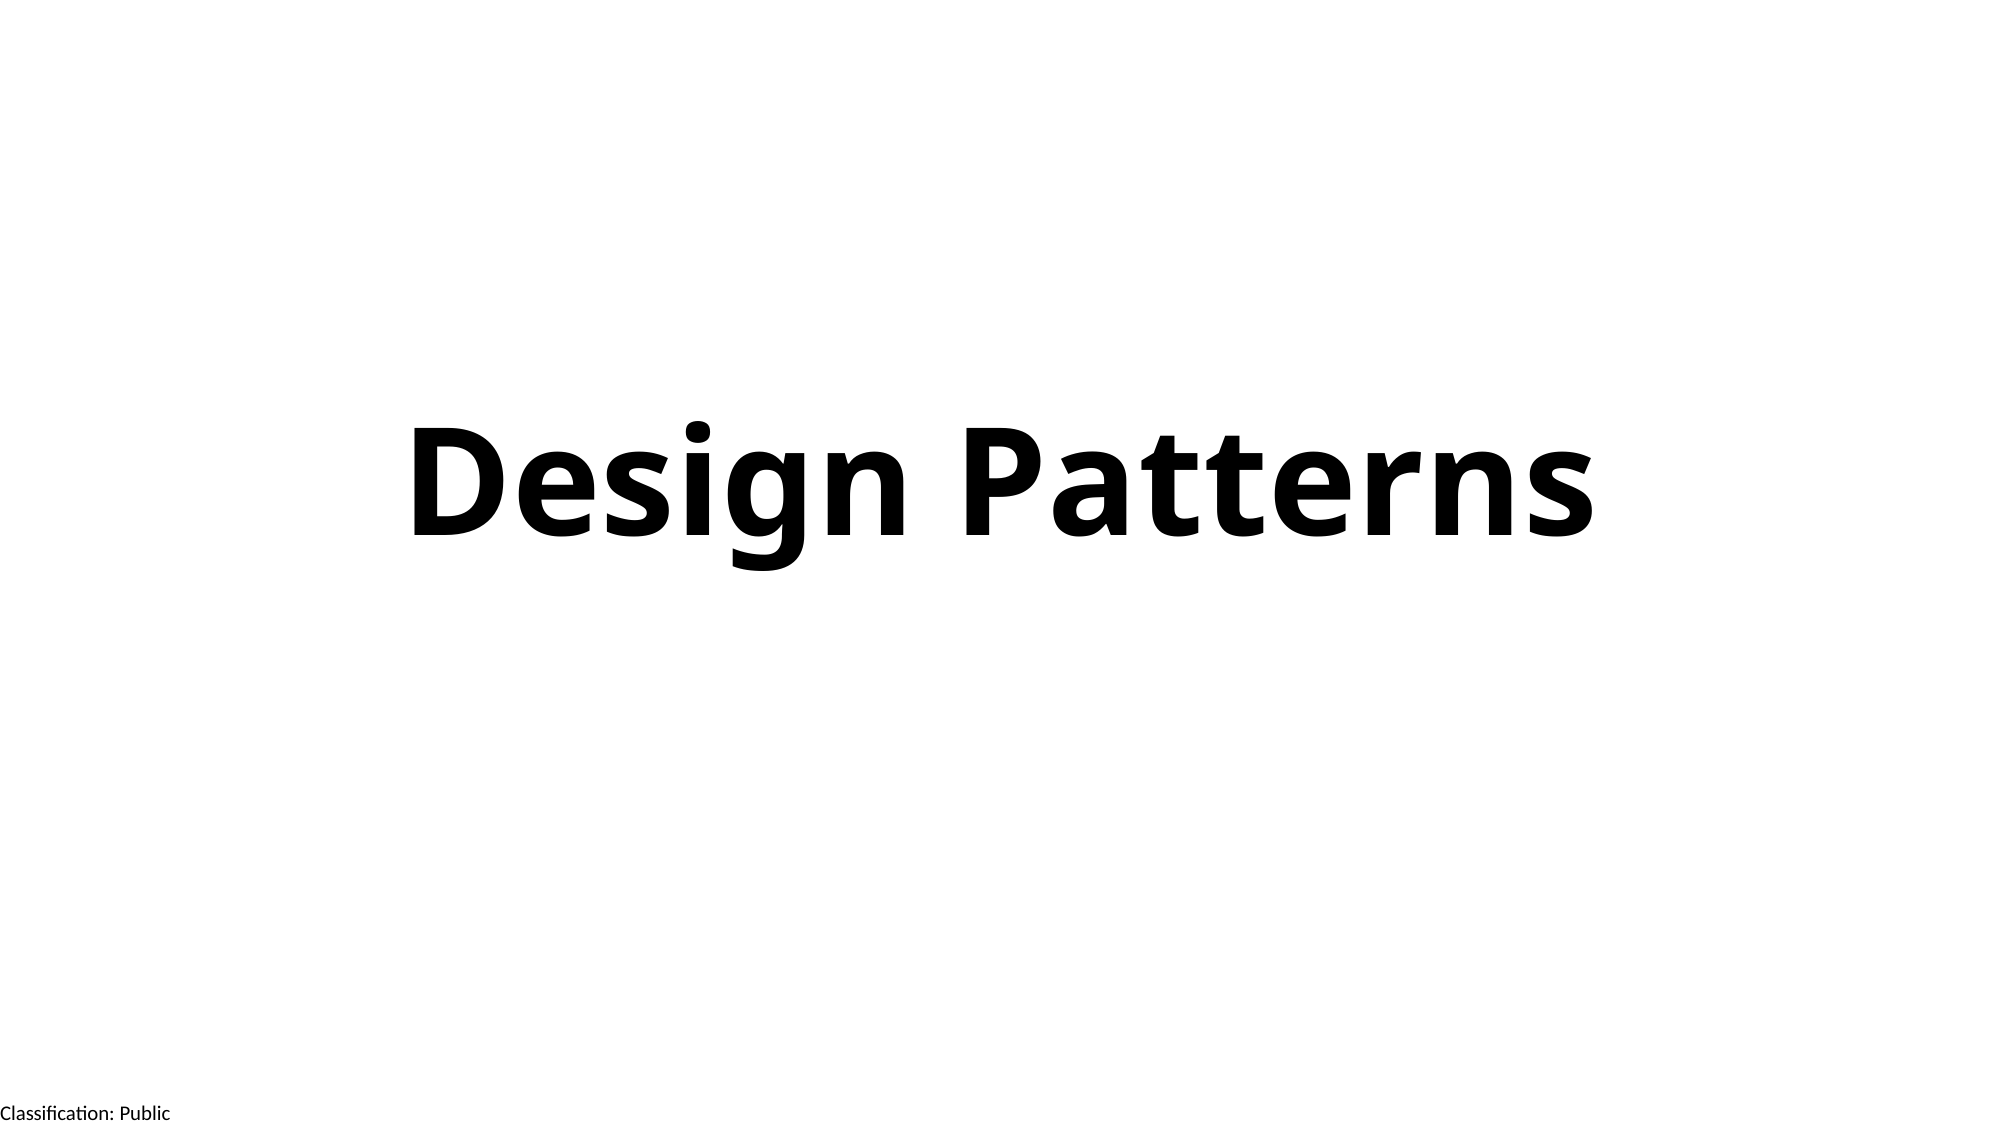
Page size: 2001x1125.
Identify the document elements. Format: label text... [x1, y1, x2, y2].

title Design Patterns [249, 184, 1750, 576]
